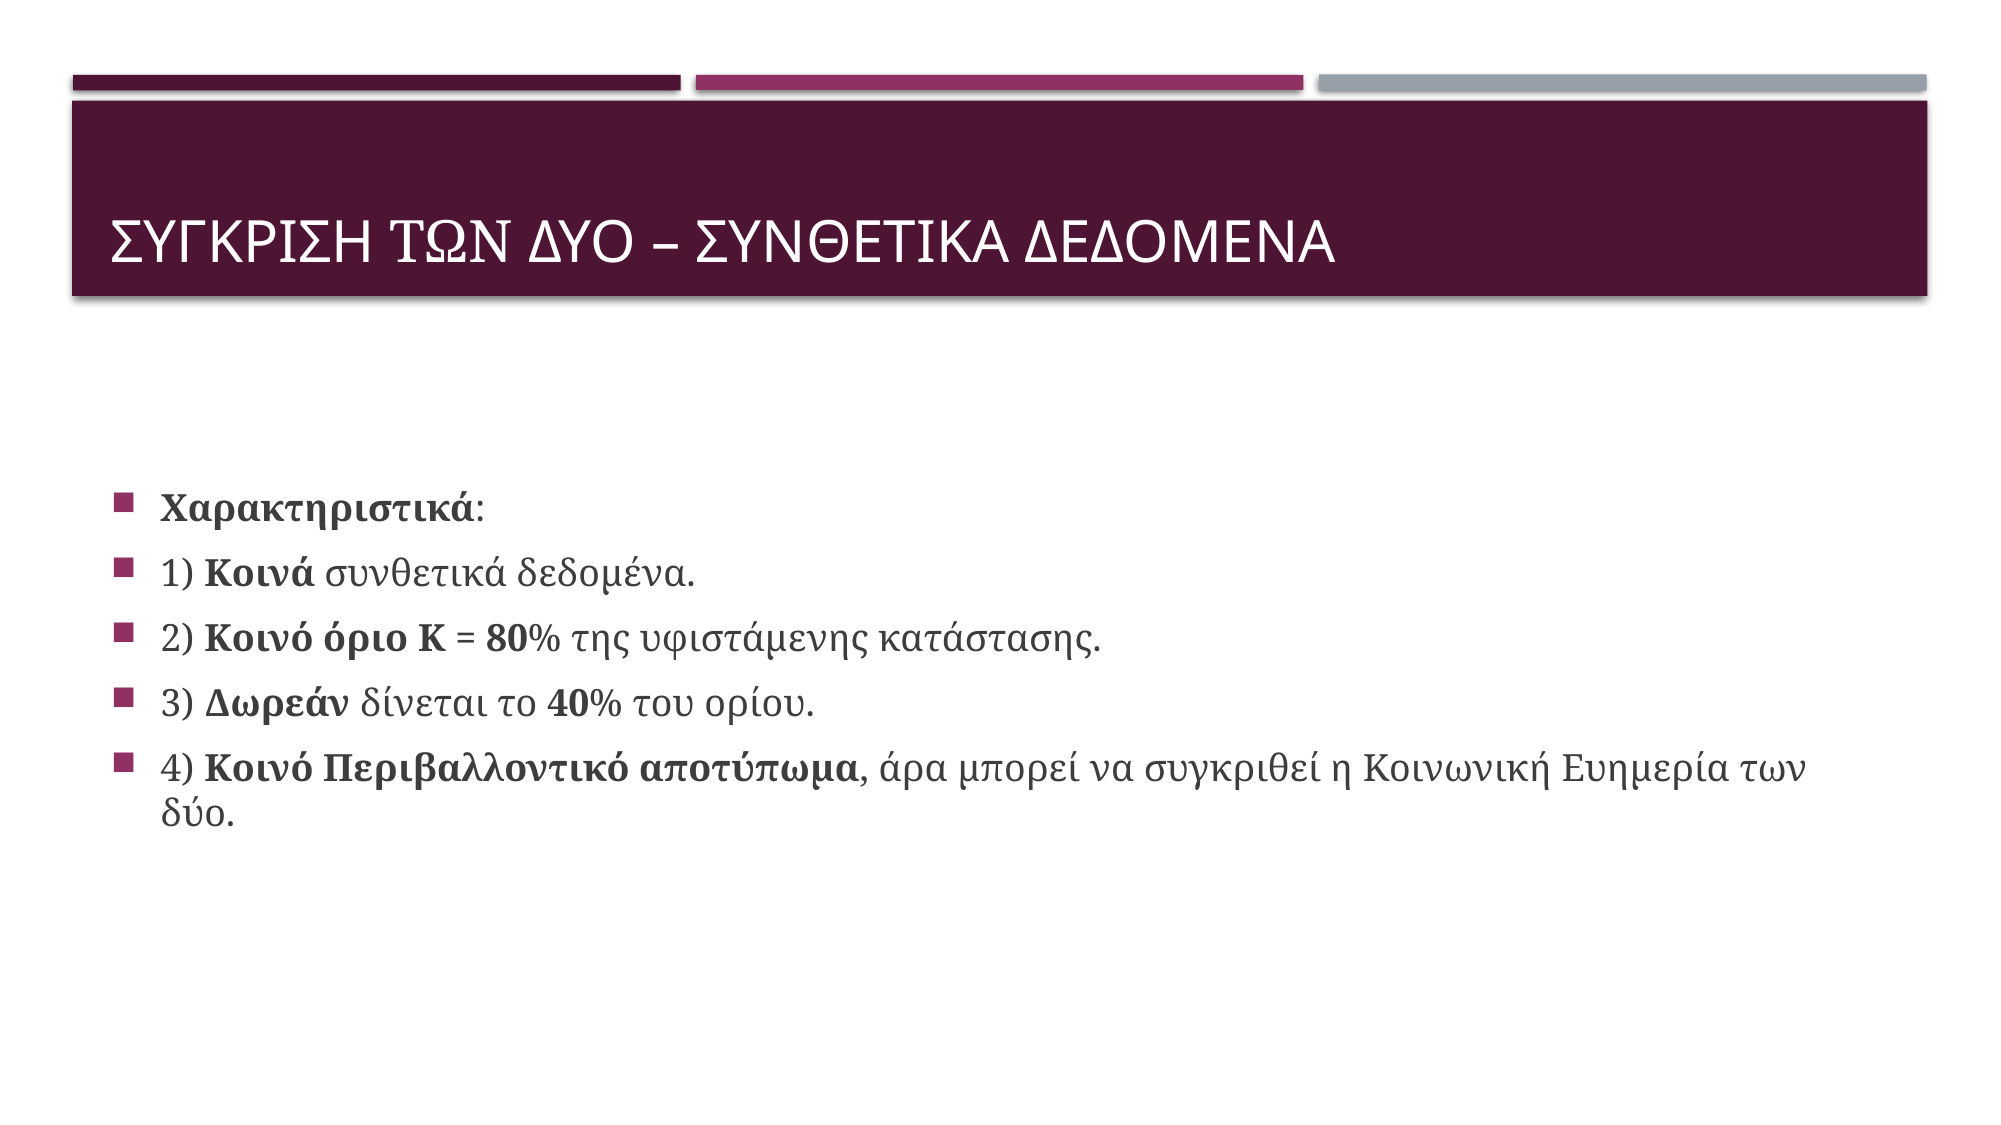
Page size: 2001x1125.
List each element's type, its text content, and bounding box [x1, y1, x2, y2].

list Χαρακτηριστικά: 1) Κοινά συνθετικά δεδομένα. 2) Κοινό όριο K = 80% της υφιστάμενης κατάστασης. 3) Δωρεάν δίνεται το 40% του ορίου. 4) Κοινό Περιβαλλοντικό αποτύπωμα, άρα μπορεί να συγκριθεί η Κοινωνική Ευημερία των δύο. [95, 357, 1905, 962]
title Συγκριση των δυο – Συνθετικα δεδομενα [95, 115, 1905, 282]
